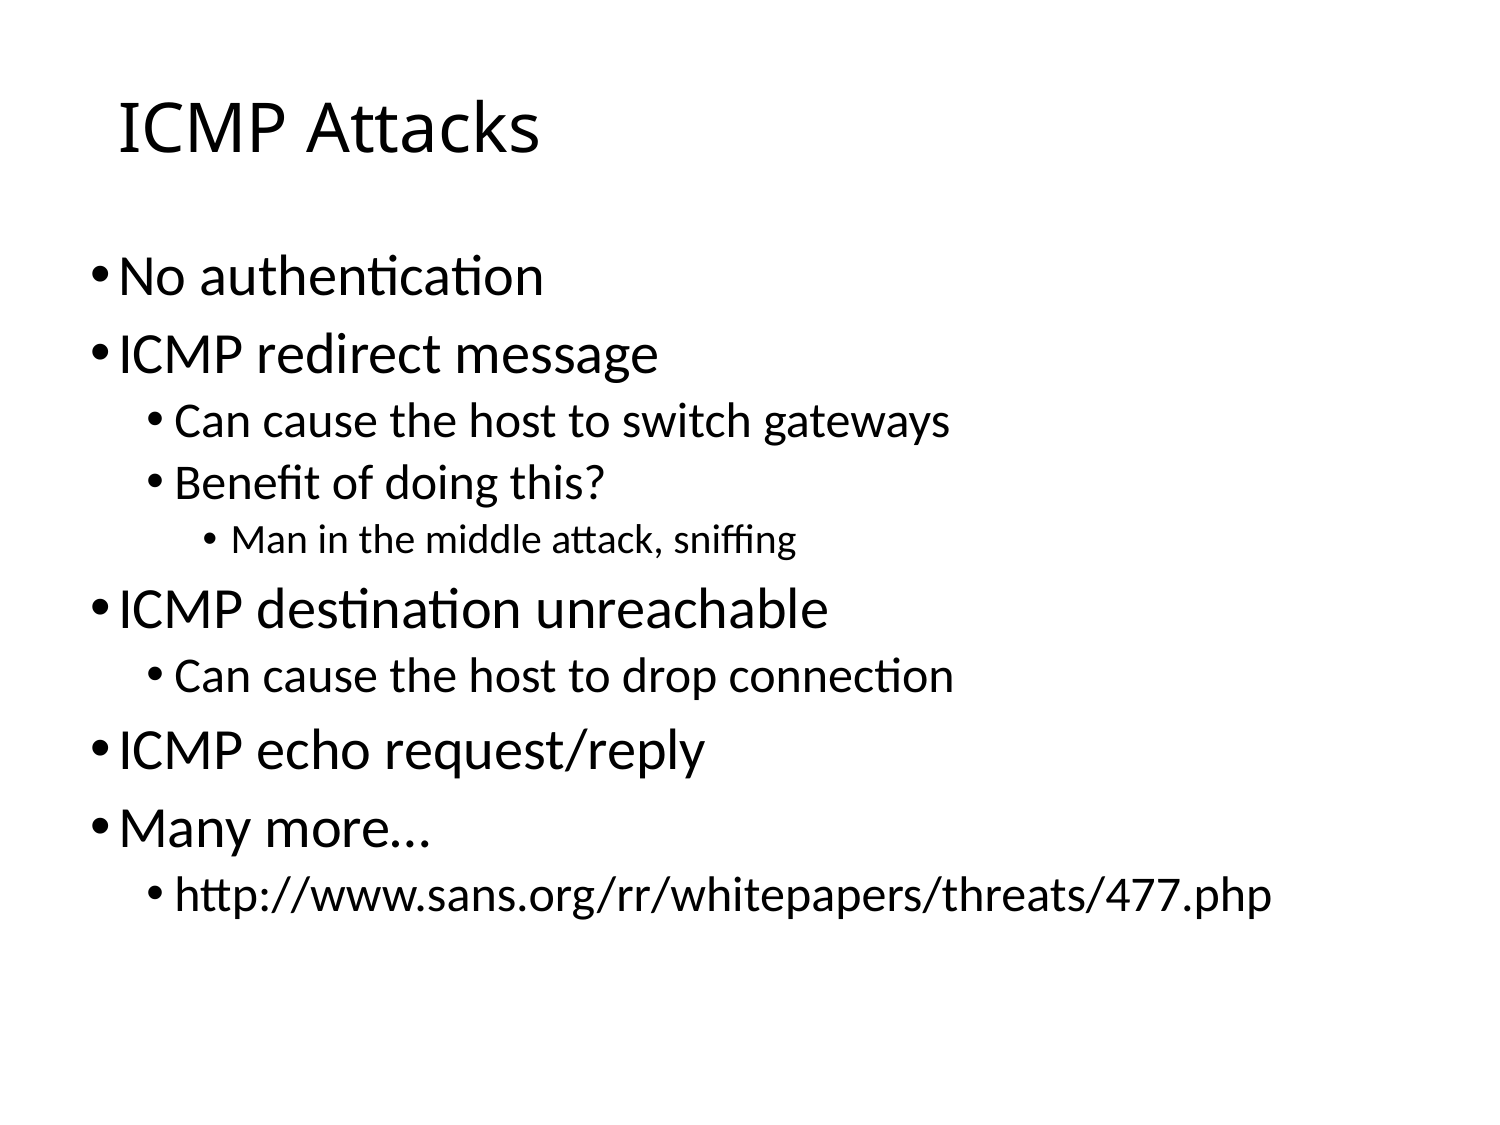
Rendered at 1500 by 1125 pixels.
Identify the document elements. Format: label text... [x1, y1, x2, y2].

title ICMP Attacks [103, 59, 1397, 200]
list No authentication ICMP redirect message Can cause the host to switch gateways Benefit of doing this? Man in the middle attack, sniffing ICMP destination unreachable Can cause the host to drop connection ICMP echo request/reply Many more… http://www.sans.org/rr/whitepapers/threats/477.php [75, 237, 1397, 1014]
